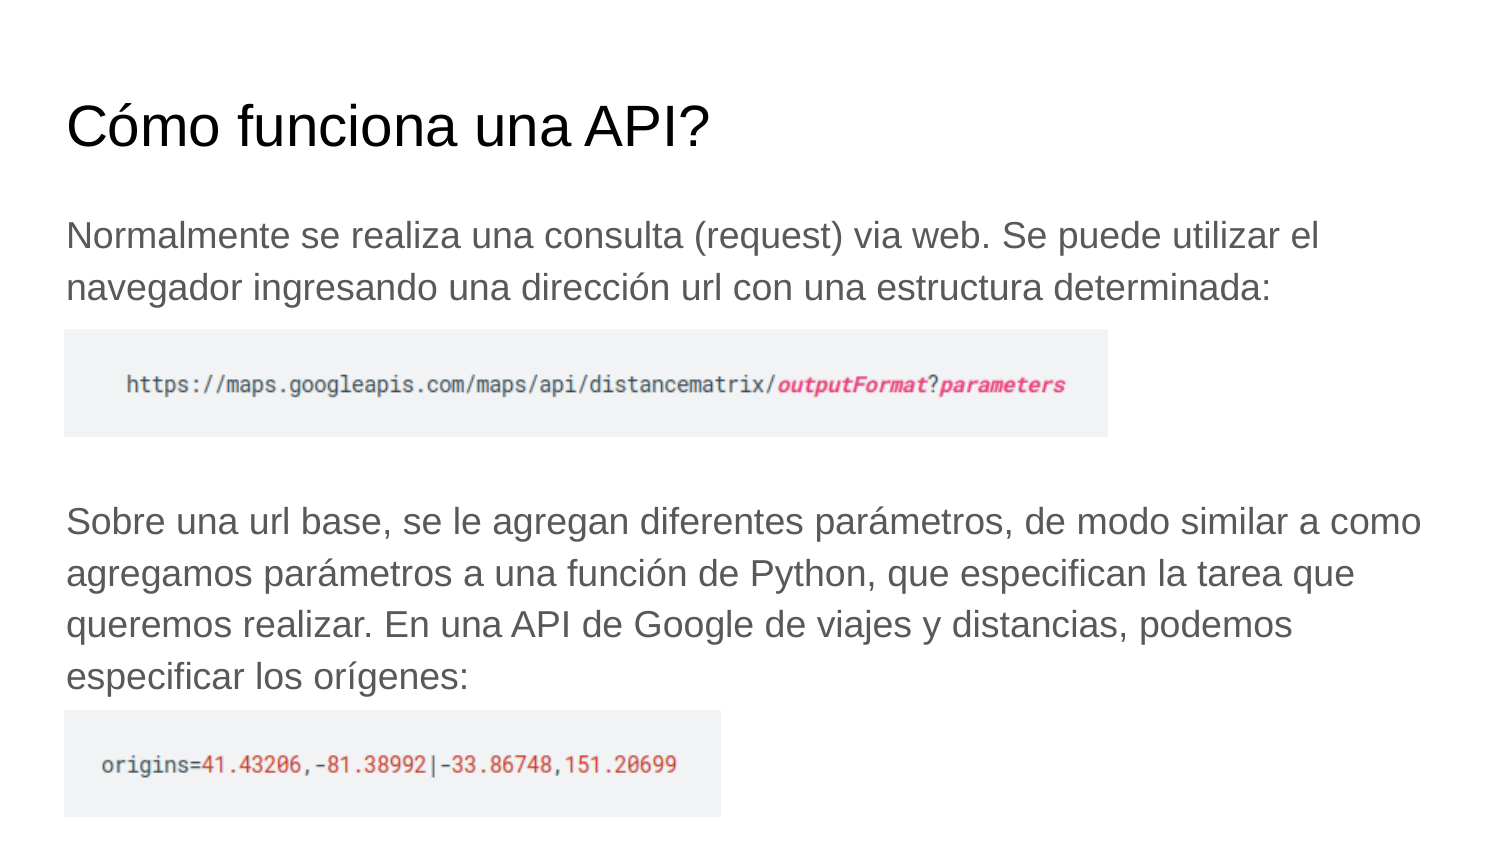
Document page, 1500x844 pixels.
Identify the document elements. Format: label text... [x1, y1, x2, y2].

picture [63, 710, 721, 817]
picture [63, 329, 1109, 437]
list Normalmente se realiza una consulta (request) via web. Se puede utilizar el navegador ingresando una dirección url con una estructura determinada: [51, 189, 1449, 330]
title Cómo funciona una API? [51, 72, 1449, 167]
list Sobre una url base, se le agregan diferentes parámetros, de modo similar a como agregamos parámetros a una función de Python, que especifican la tarea que queremos realizar. En una API de Google de viajes y distancias, podemos especificar los orígenes: [51, 475, 1449, 616]
